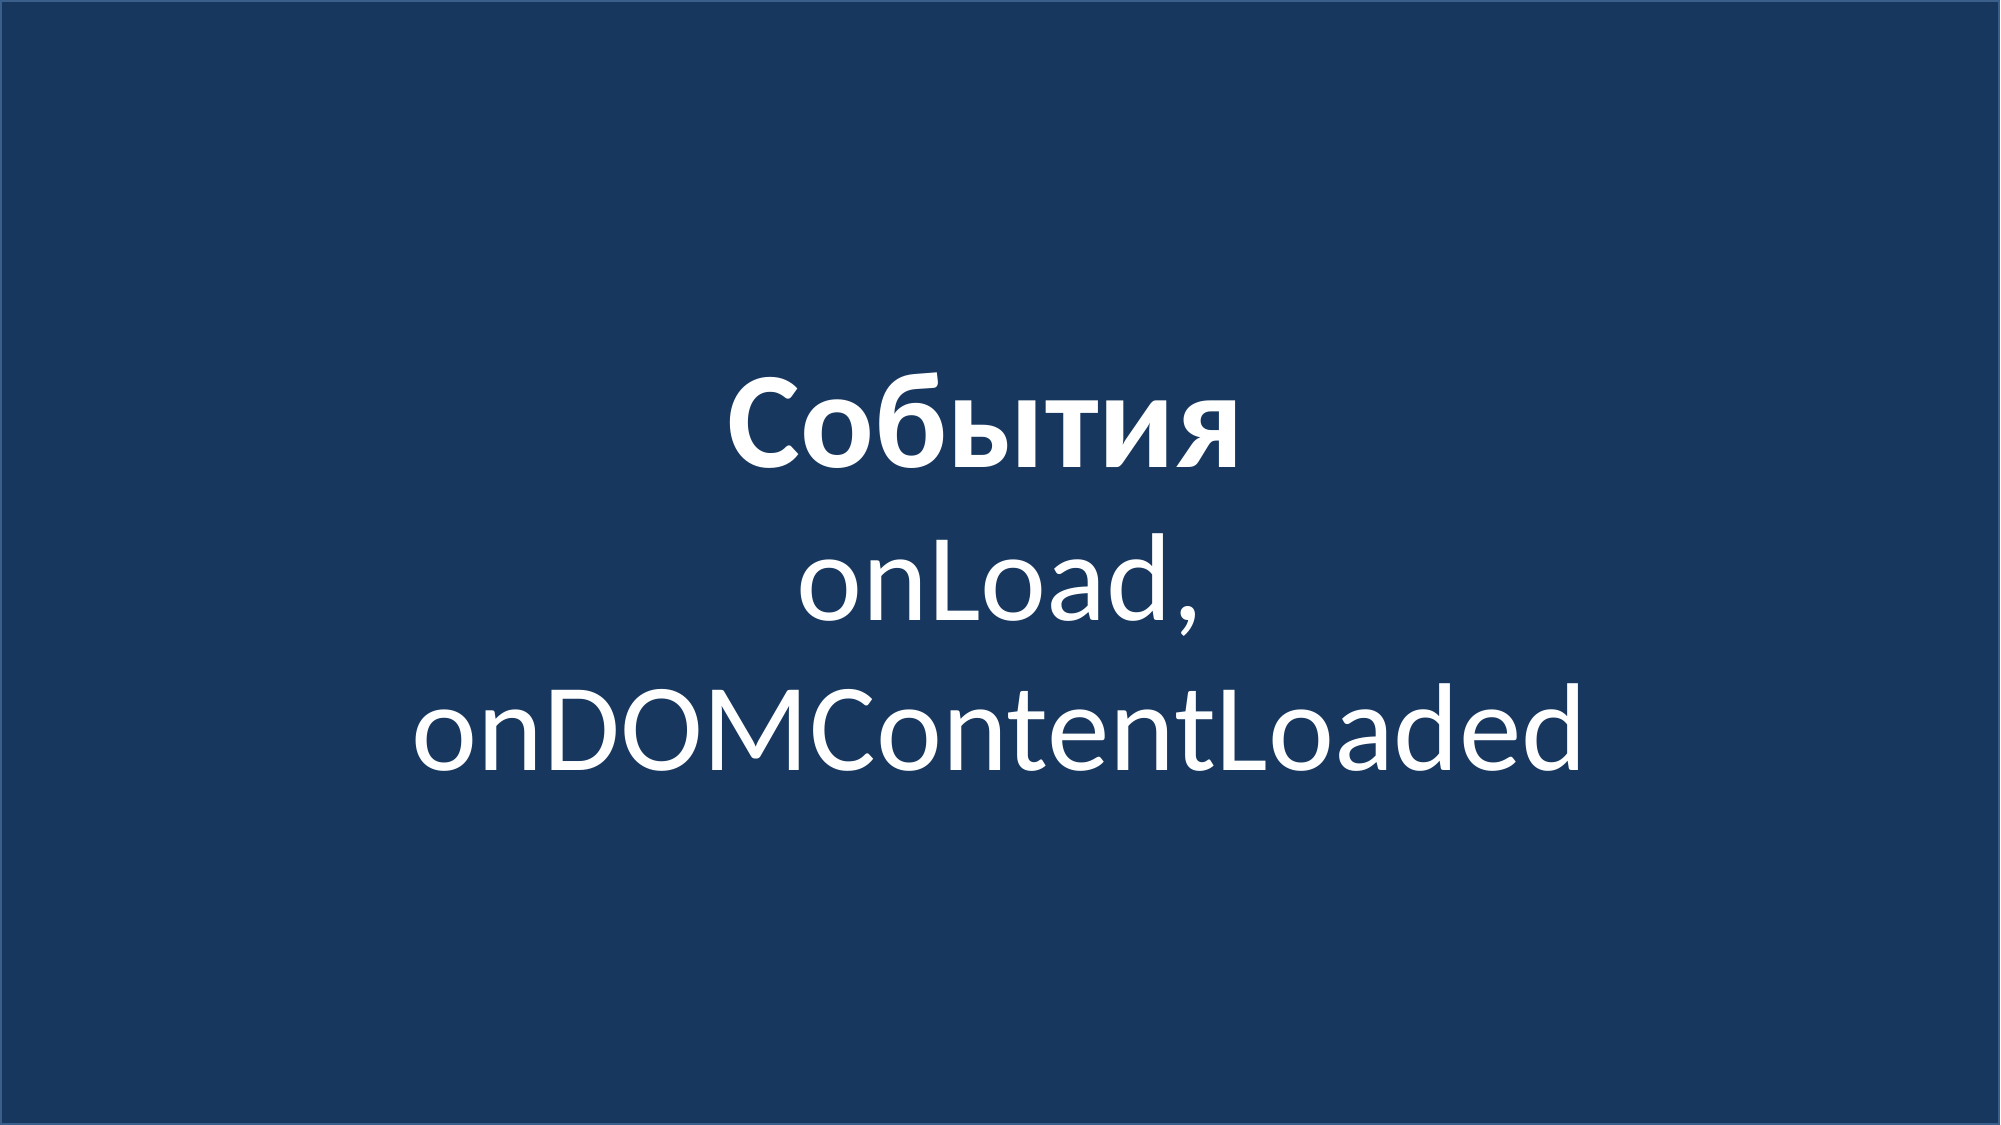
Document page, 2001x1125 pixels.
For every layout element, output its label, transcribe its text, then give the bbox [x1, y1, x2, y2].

text_box События onLoad, onDOMContentLoaded [0, 0, 2000, 1125]
